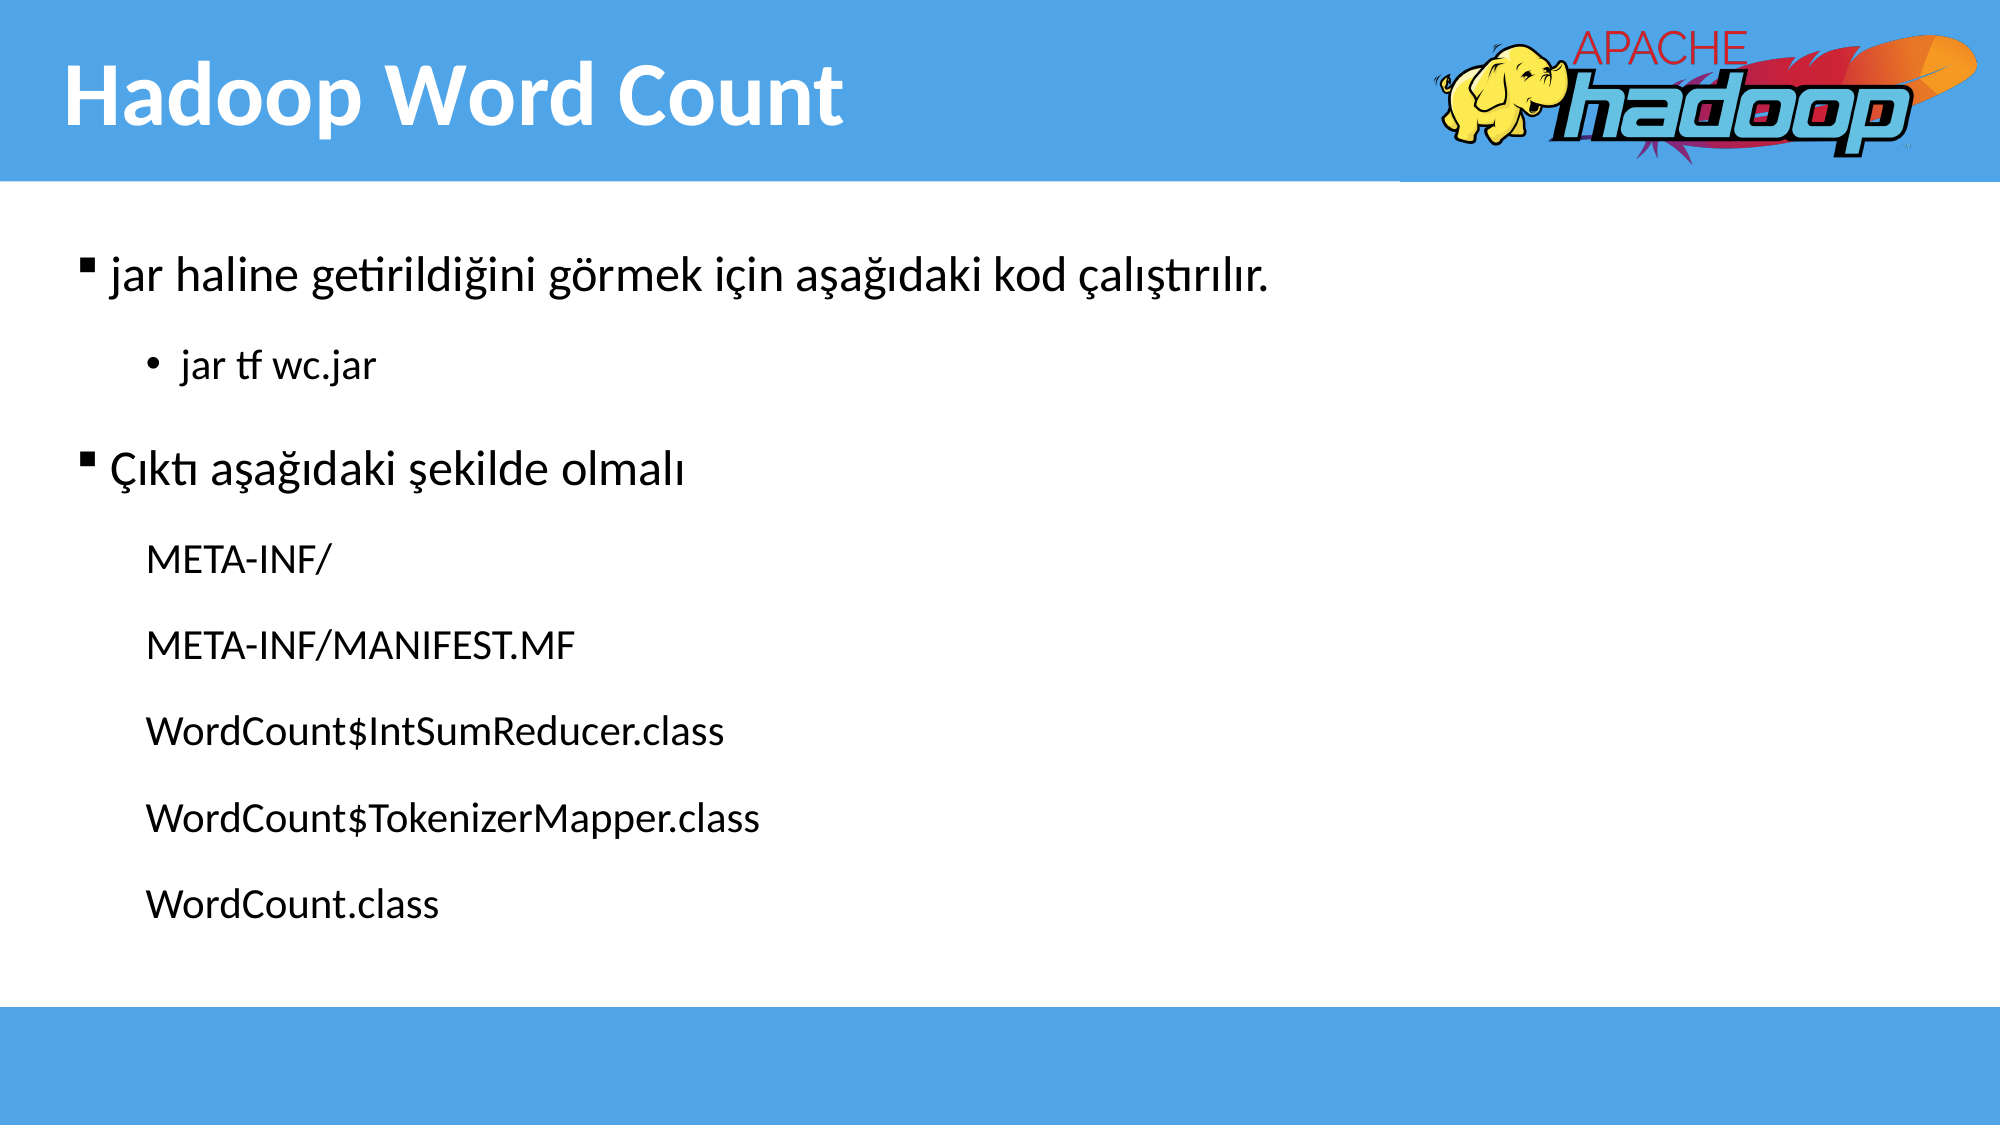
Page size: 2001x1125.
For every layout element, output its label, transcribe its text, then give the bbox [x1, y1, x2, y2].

text_box [0, 1005, 2000, 1125]
list jar haline getirildiğini görmek için aşağıdaki kod çalıştırılır. jar tf wc.jar Çıktı aşağıdaki şekilde olmalı META-INF/ META-INF/MANIFEST.MF WordCount$IntSumReducer.class WordCount$TokenizerMapper.class WordCount.class [61, 204, 1891, 939]
title Hadoop Word Count [48, 31, 1400, 161]
picture [1400, 0, 2000, 184]
